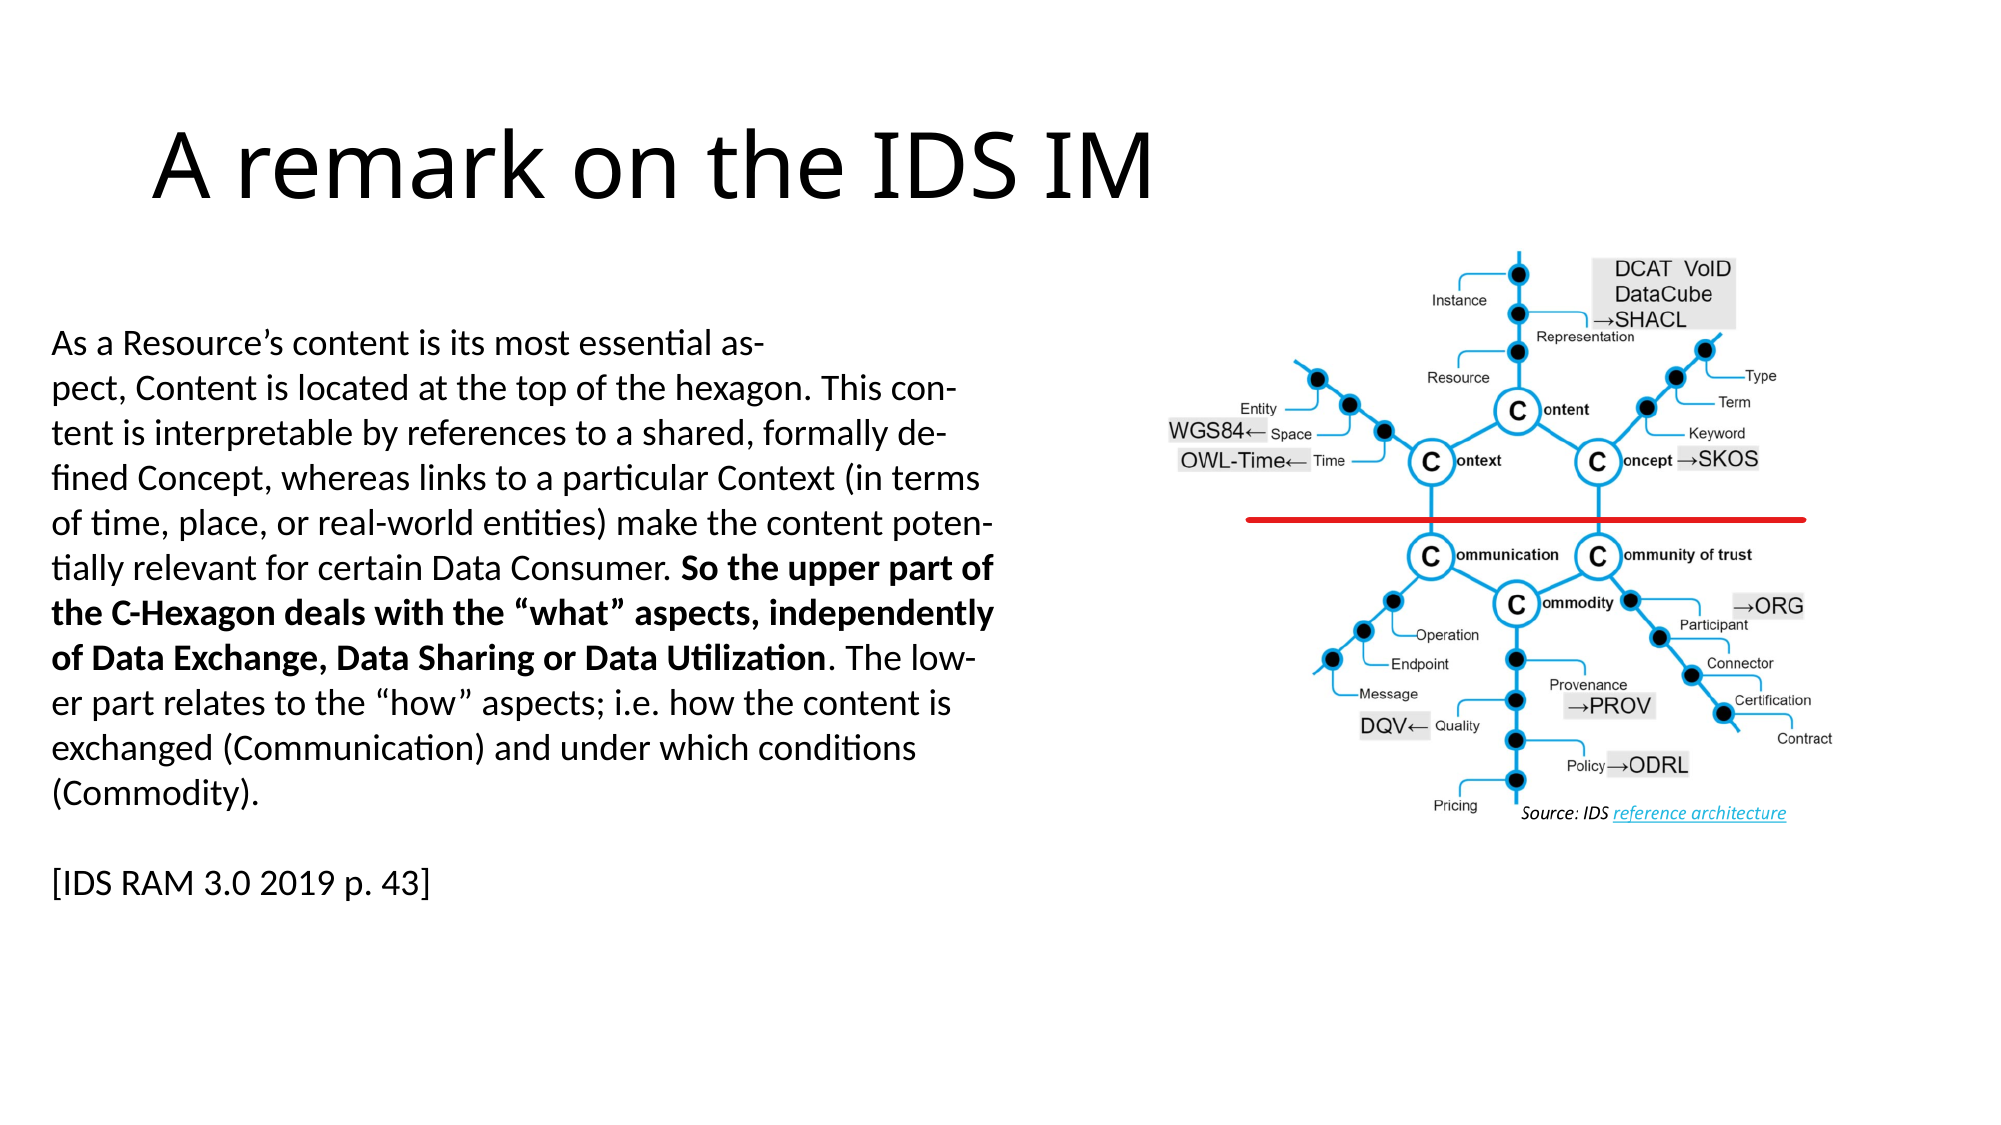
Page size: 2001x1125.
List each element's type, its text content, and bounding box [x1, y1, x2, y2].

title A remark on the IDS IM [137, 59, 1863, 278]
text_box As a Resource’s content is its most essential as- pect, Content is located at the top of the hexagon. This con- tent is interpretable by references to a shared, formally de- fined Concept, whereas links to a particular Context (in terms of time, place, or real-world entities) make the content poten- tially relevant for certain Data Consumer. So the upper part of the C-Hexagon deals with the “what” aspects, independently of Data Exchange, Data Sharing or Data Utilization. The low- er part relates to the “how” aspects; i.e. how the content is exchanged (Communication) and under which conditions (Commodity). [IDS RAM 3.0 2019 p. 43] [36, 310, 1153, 911]
picture [1152, 236, 1843, 826]
